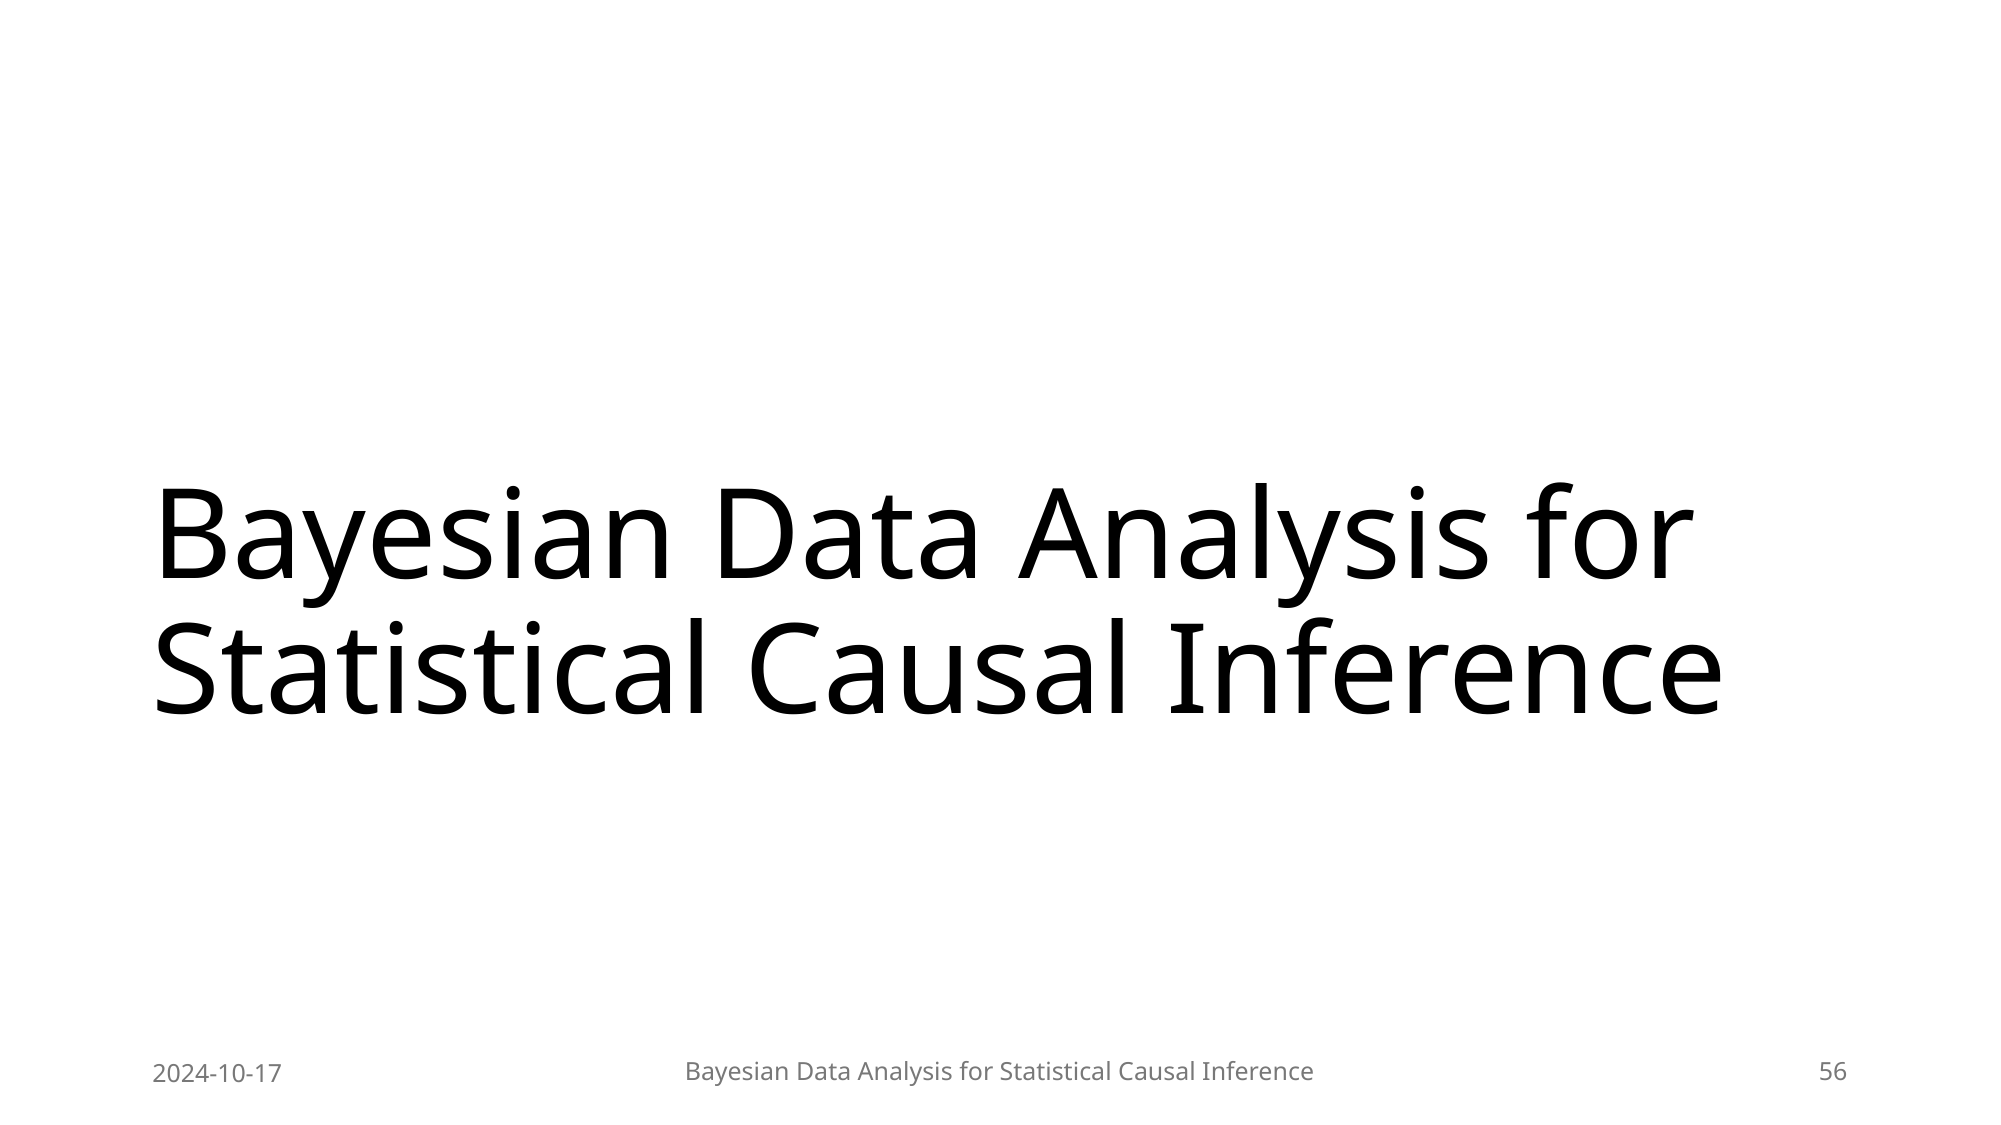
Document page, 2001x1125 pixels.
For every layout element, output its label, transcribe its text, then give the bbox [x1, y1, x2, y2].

title Bayesian Data Analysis for Statistical Causal Inference [136, 280, 1862, 749]
slide_number 56 [1412, 1042, 1863, 1103]
footer Bayesian Data Analysis for Statistical Causal Inference [662, 1042, 1338, 1103]
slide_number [137, 1042, 588, 1103]
